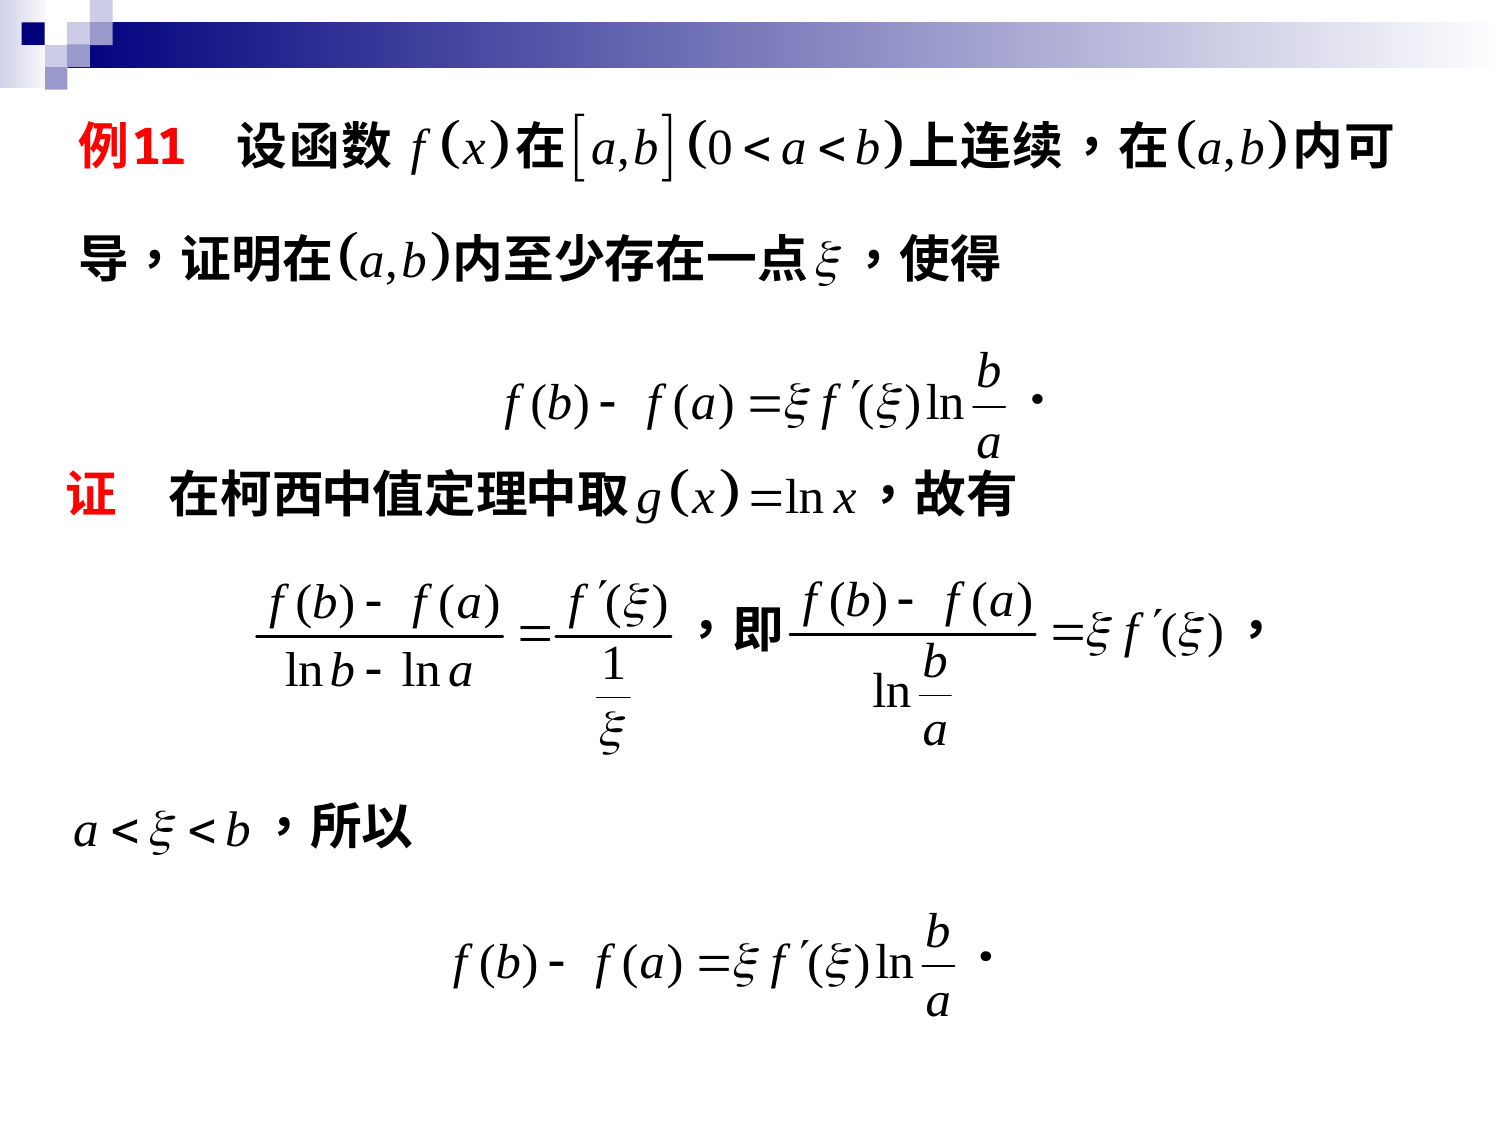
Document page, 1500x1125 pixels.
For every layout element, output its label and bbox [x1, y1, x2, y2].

text_box [78, 94, 1469, 489]
text_box [65, 443, 1462, 1048]
